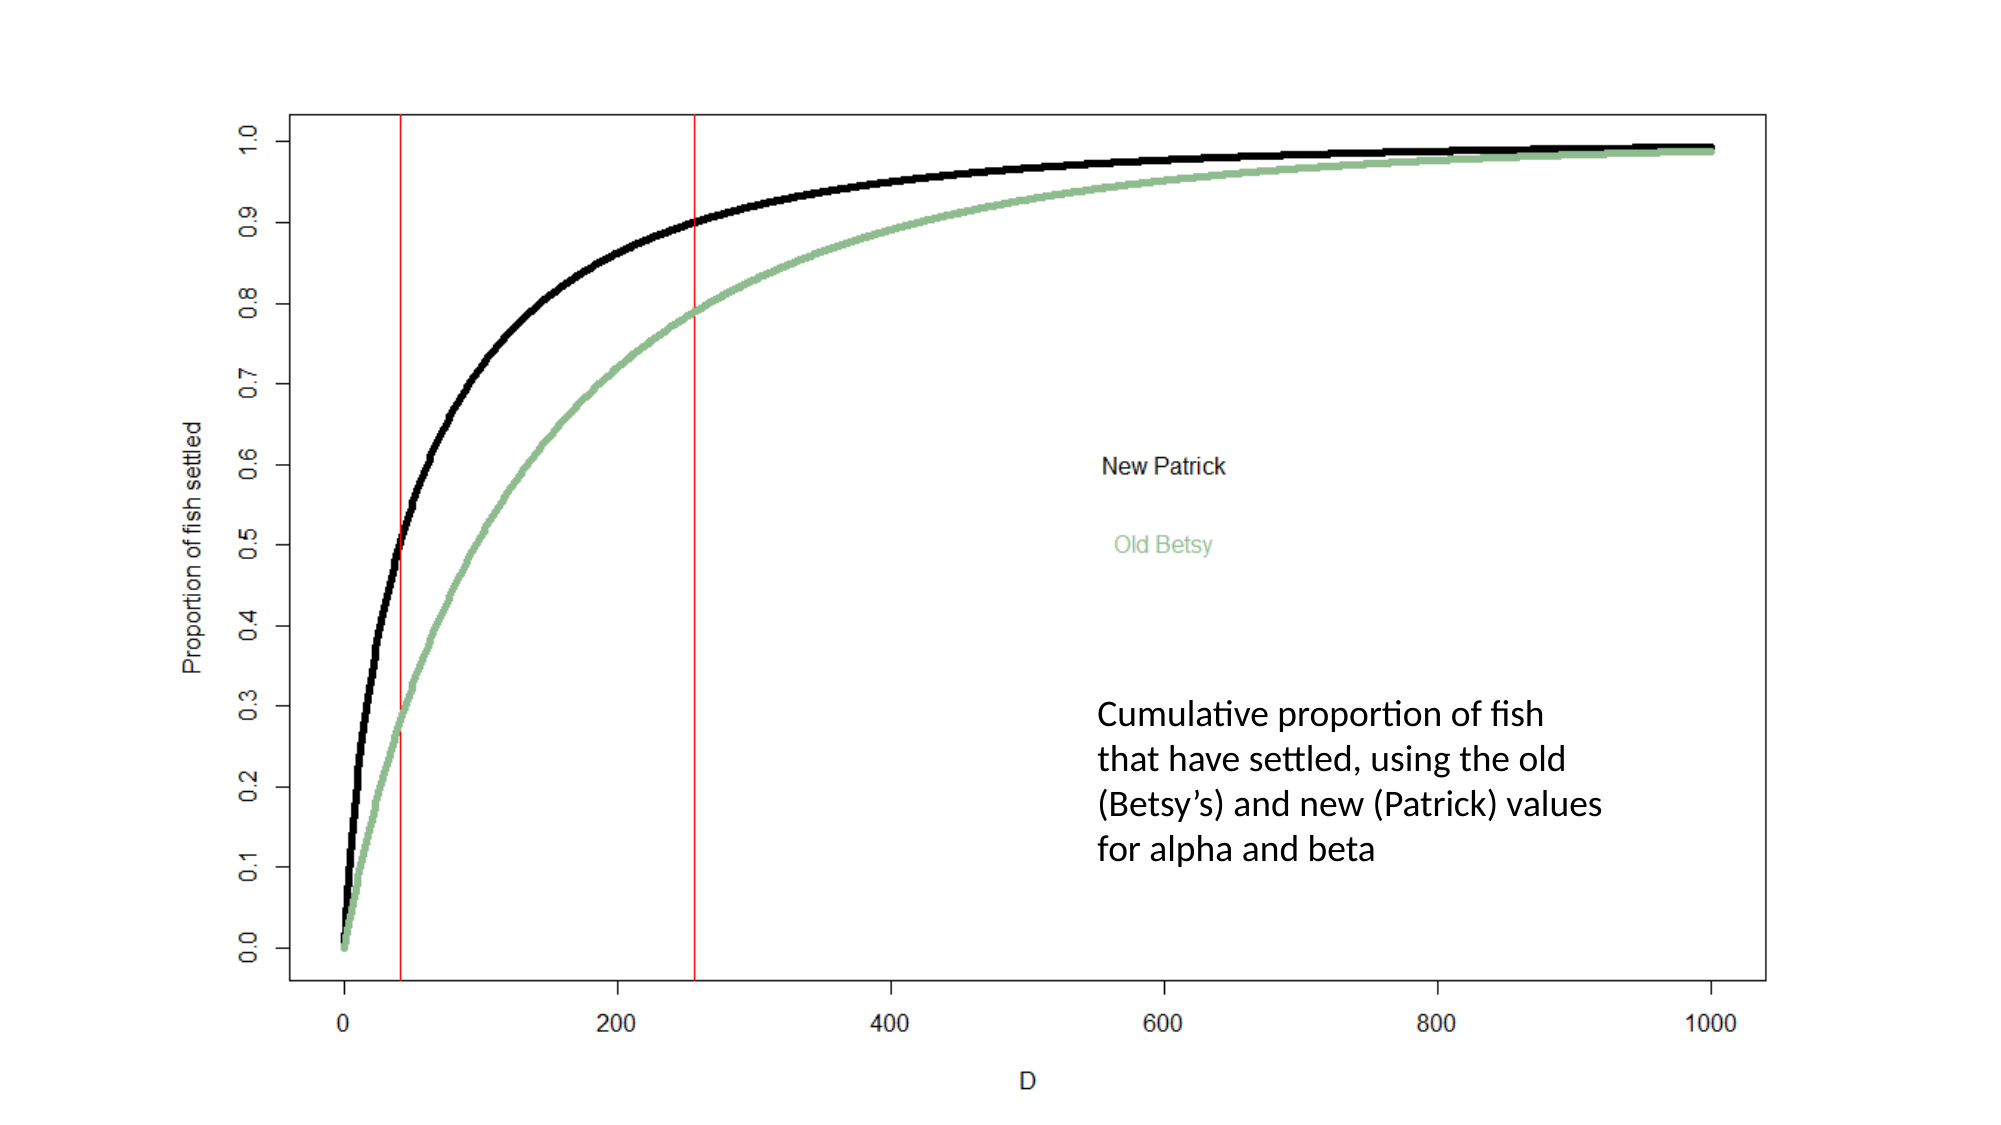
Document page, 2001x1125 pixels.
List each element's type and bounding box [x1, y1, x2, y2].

picture [174, 0, 1826, 1125]
